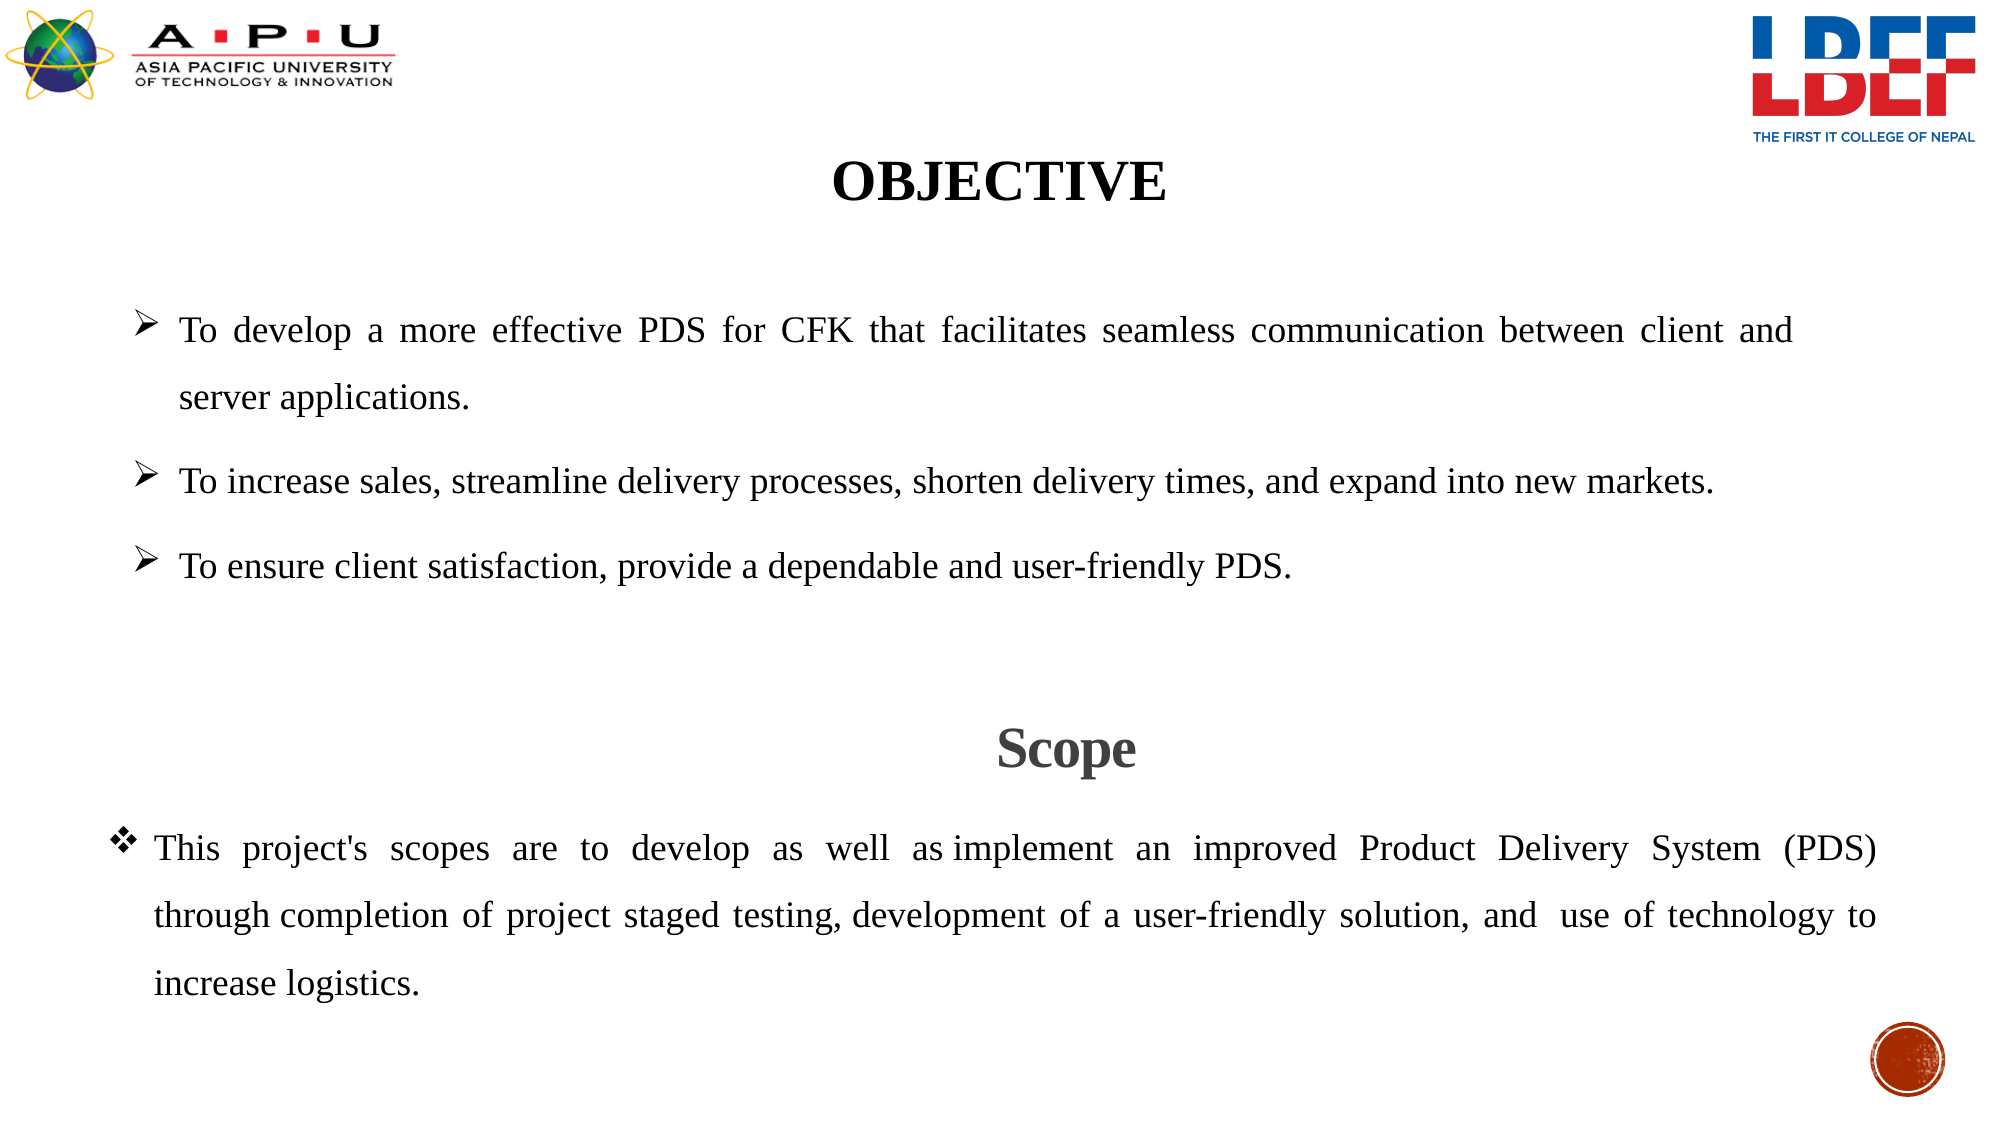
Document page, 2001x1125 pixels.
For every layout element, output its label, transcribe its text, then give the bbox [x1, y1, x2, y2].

title Objective [435, 155, 1565, 229]
text_box This project's scopes are to develop as well as implement an improved Product Delivery System (PDS) through completion of project staged testing, development of a user-friendly solution, and use of technology to increase logistics. [62, 792, 1895, 1010]
text_box Scope [22, 721, 1153, 795]
text_box To develop a more effective PDS for CFK that facilitates seamless communication between client and server applications. To increase sales, streamline delivery processes, shorten delivery times, and expand into new markets. To ensure client satisfaction, provide a dependable and user-friendly PDS. [87, 274, 1811, 593]
picture [1728, 3, 2000, 155]
picture [0, 3, 403, 105]
